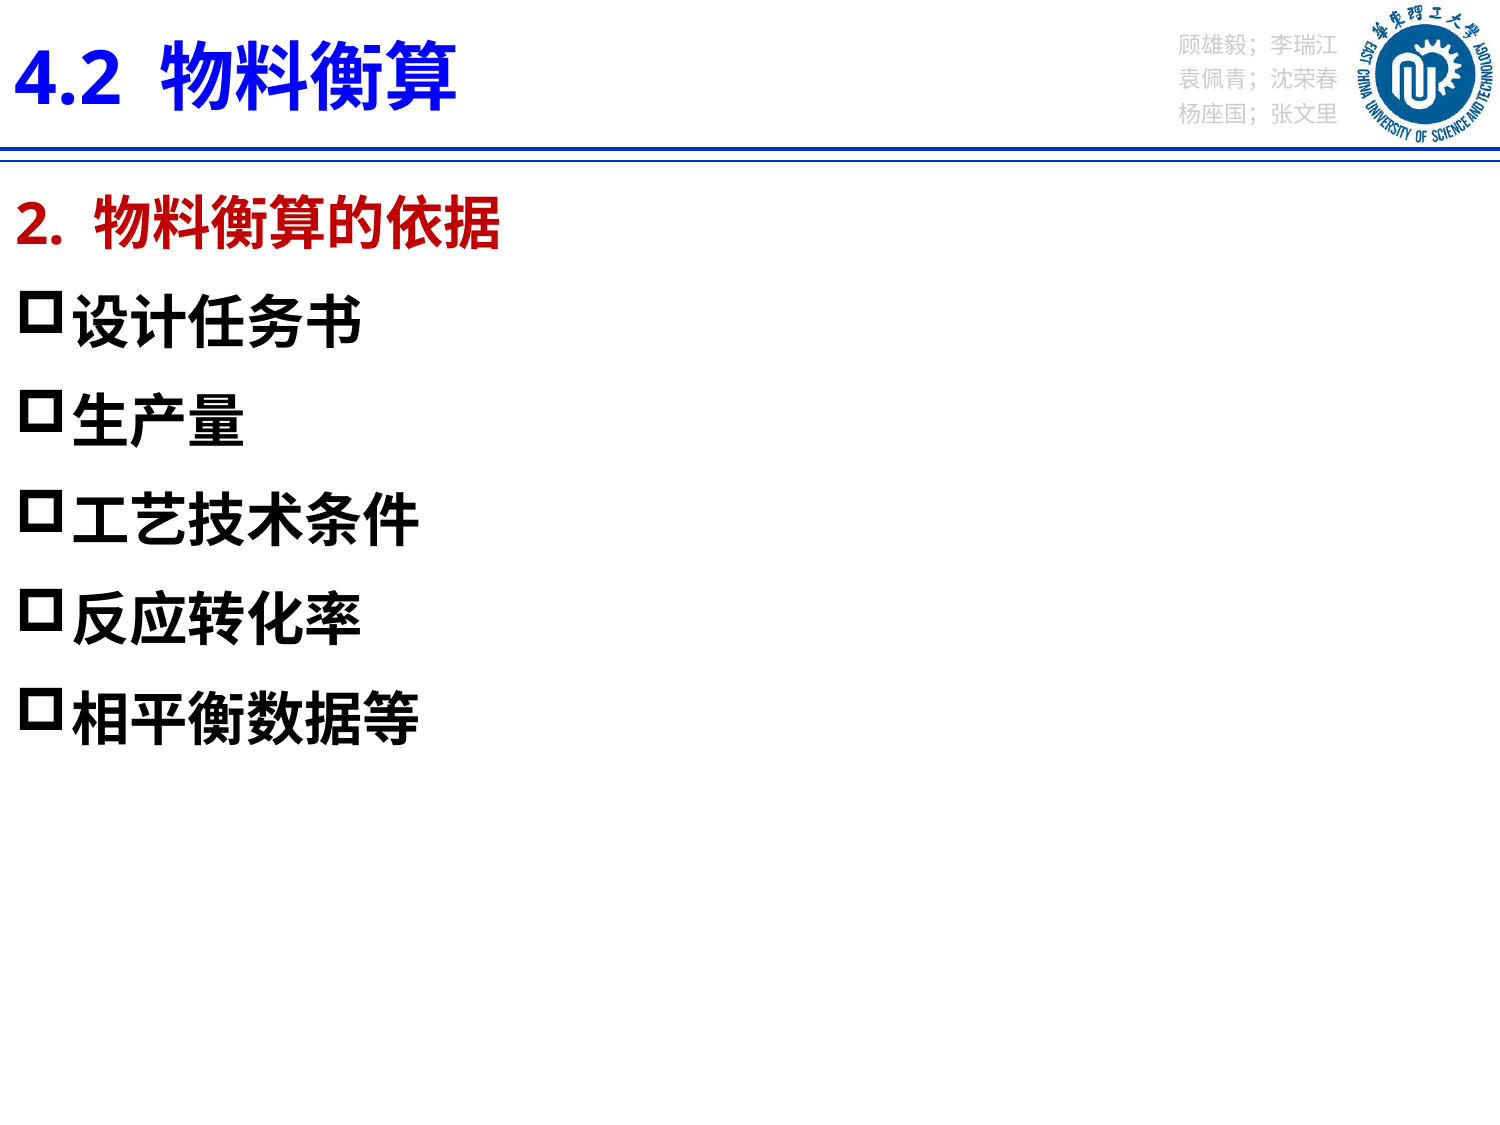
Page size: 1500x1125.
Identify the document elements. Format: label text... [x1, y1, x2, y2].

list 2. 物料衡算的依据 设计任务书 生产量 工艺技术条件 反应转化率 相平衡数据等 [0, 160, 1483, 947]
picture [1353, 3, 1495, 21]
text_box 4.2 物料衡算 [0, 21, 1500, 127]
picture [1353, 127, 1495, 145]
